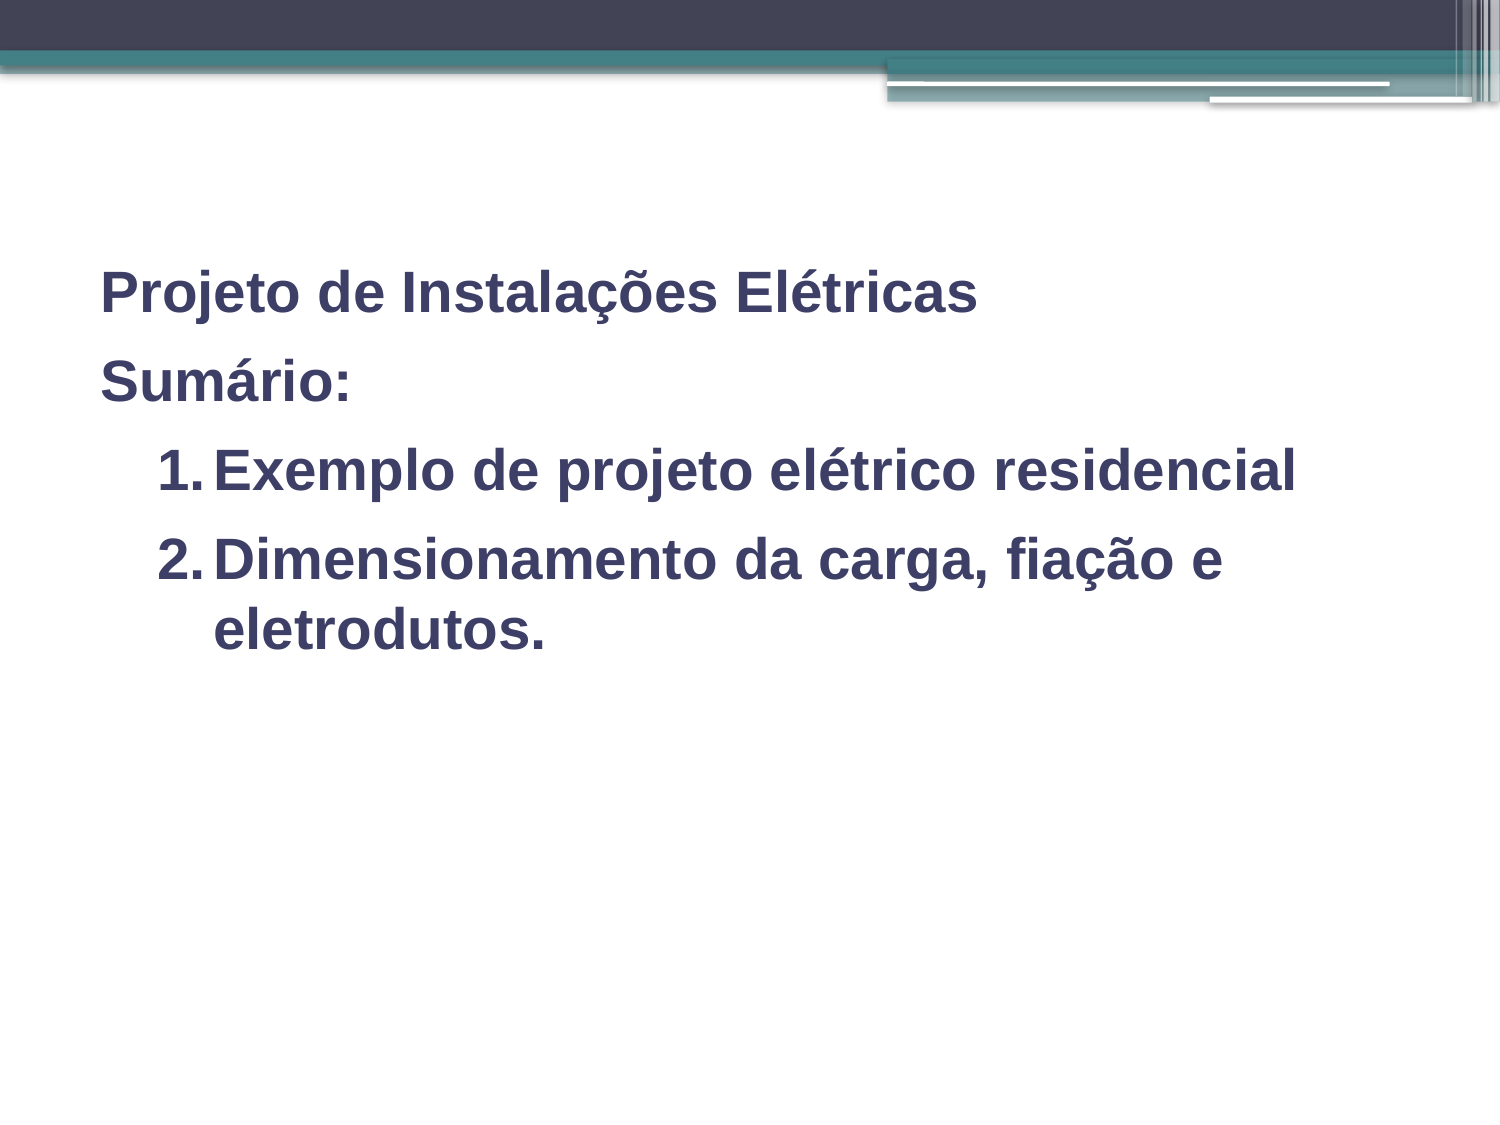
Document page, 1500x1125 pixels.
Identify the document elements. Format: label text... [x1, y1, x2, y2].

text_box Projeto de Instalações Elétricas Sumário: Exemplo de projeto elétrico residencial Dimensionamento da carga, fiação e eletrodutos. [86, 247, 1376, 757]
